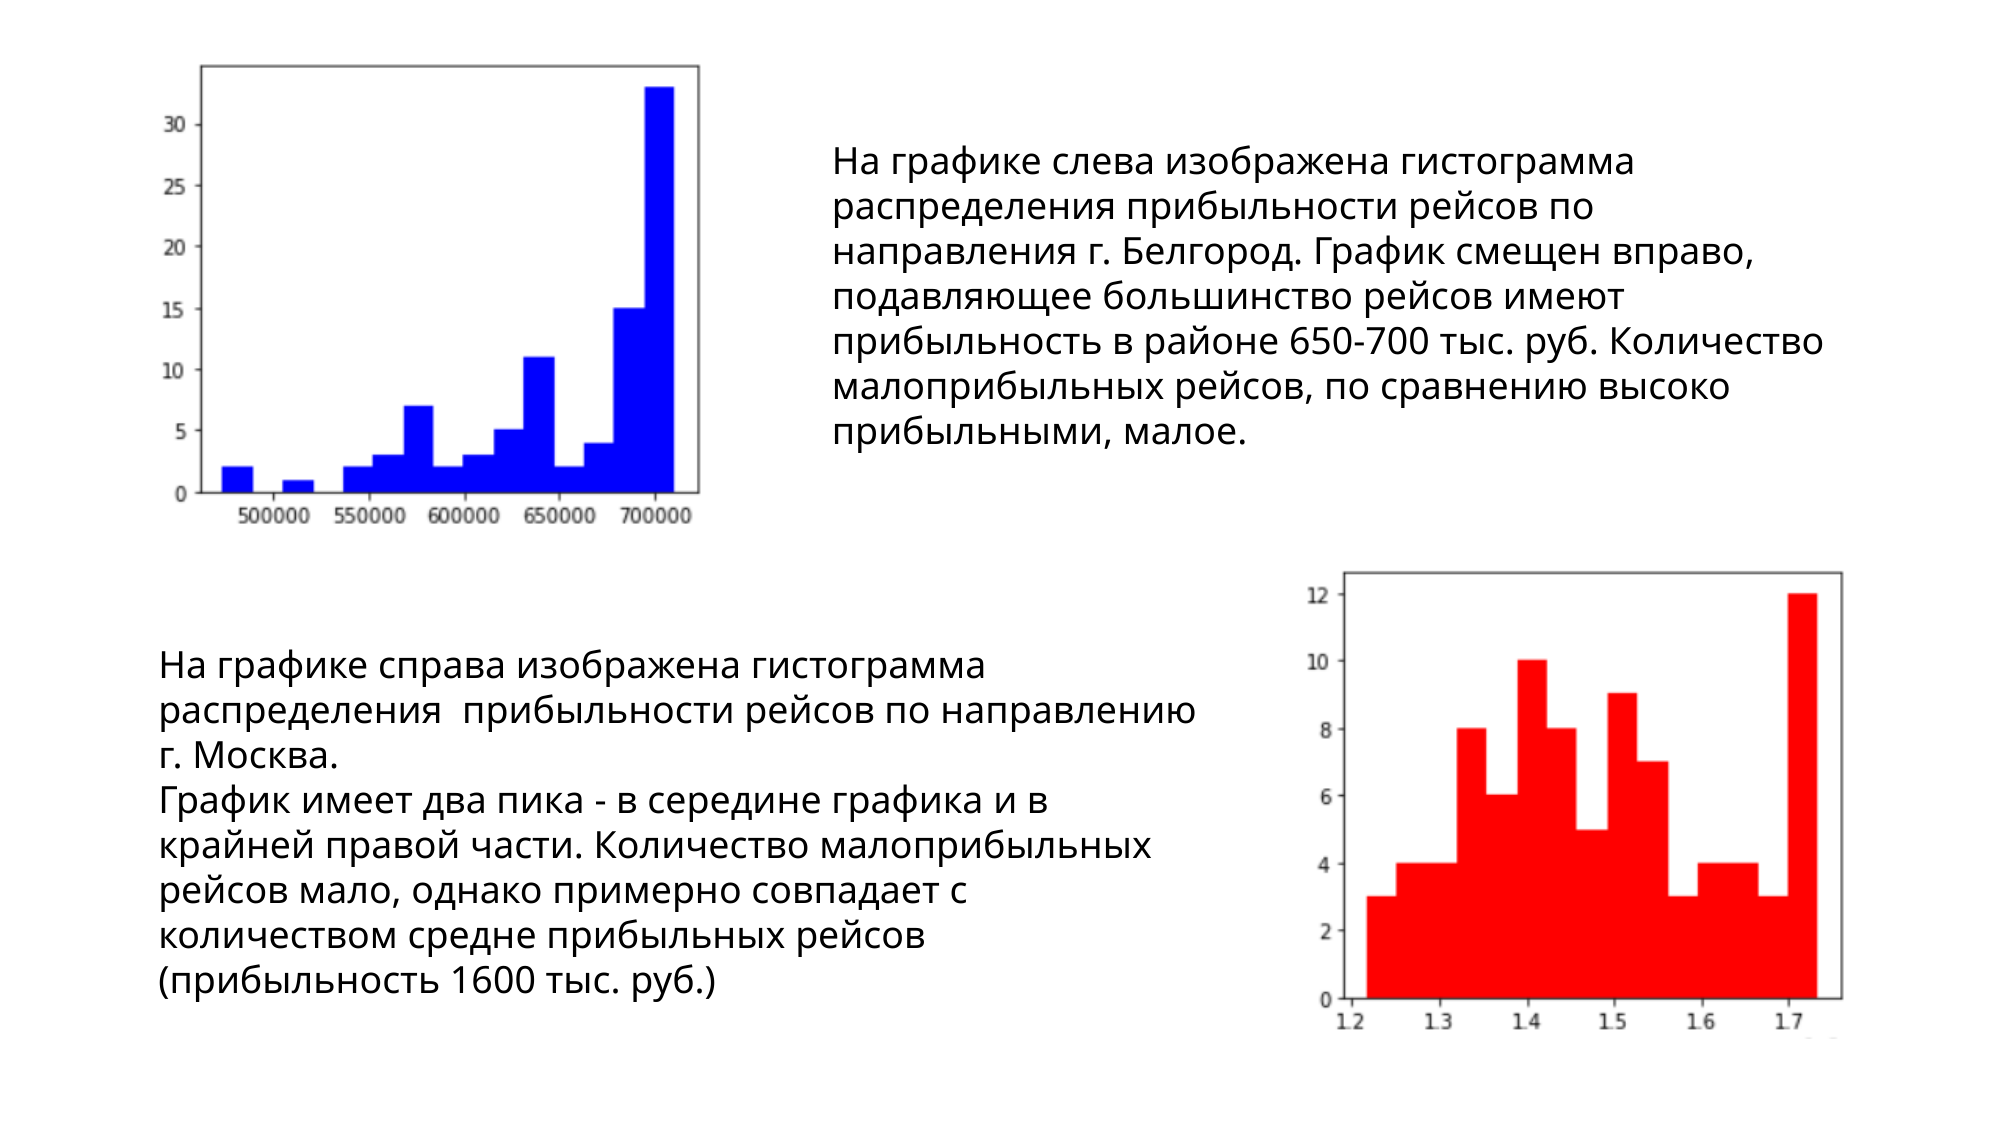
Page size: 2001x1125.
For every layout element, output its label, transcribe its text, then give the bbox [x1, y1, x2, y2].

text_box На графике справа изображена гистограмма распределения прибыльности рейсов по направлению г. Москва. График имеет два пика - в середине графика и в крайней правой части. Количество малоприбыльных рейсов мало, однако примерно совпадает с количеством средне прибыльных рейсов (прибыльность 1600 тыс. руб.) [143, 634, 1219, 1054]
text_box На графике слева изображена гистограмма распределения прибыльности рейсов по направления г. Белгород. График смещен вправо, подавляющее большинство рейсов имеют прибыльность в районе 650-700 тыс. руб. Количество малоприбыльных рейсов, по сравнению высоко прибыльными, малое. [817, 130, 1857, 460]
picture [143, 46, 746, 563]
picture [1286, 562, 1861, 1040]
